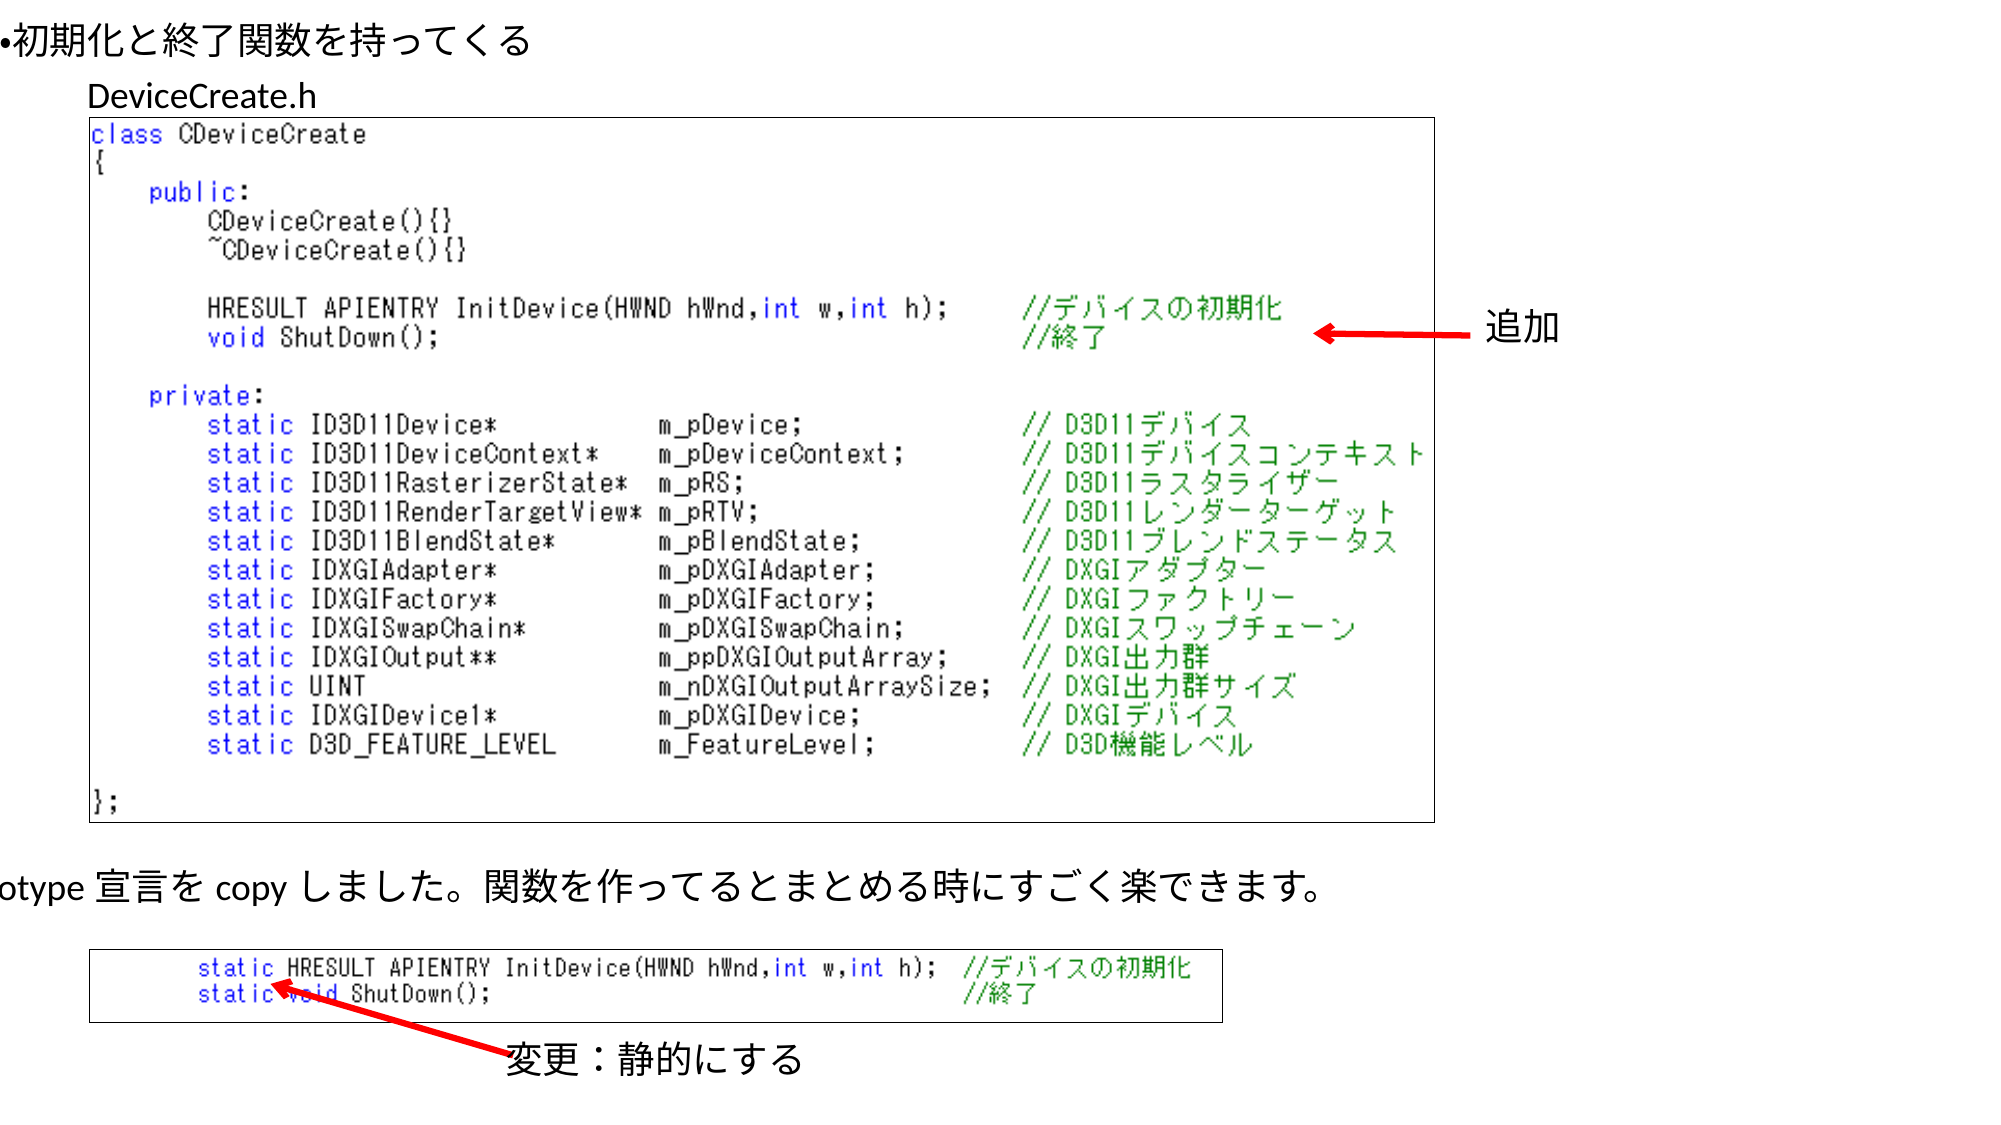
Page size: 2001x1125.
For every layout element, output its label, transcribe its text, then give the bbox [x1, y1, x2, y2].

text_box 変更：静的にする [490, 1029, 821, 1089]
text_box Prototype宣言をcopyしました。関数を作ってるとまとめる時にすごく楽できます。 [0, 855, 1357, 916]
text_box ・初期化と終了関数を持ってくる [0, 9, 549, 70]
picture [89, 949, 1223, 1023]
text_box 追加 [1470, 295, 1576, 356]
picture [89, 117, 1435, 824]
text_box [270, 983, 514, 1056]
text_box DeviceCreate.h [72, 63, 333, 124]
